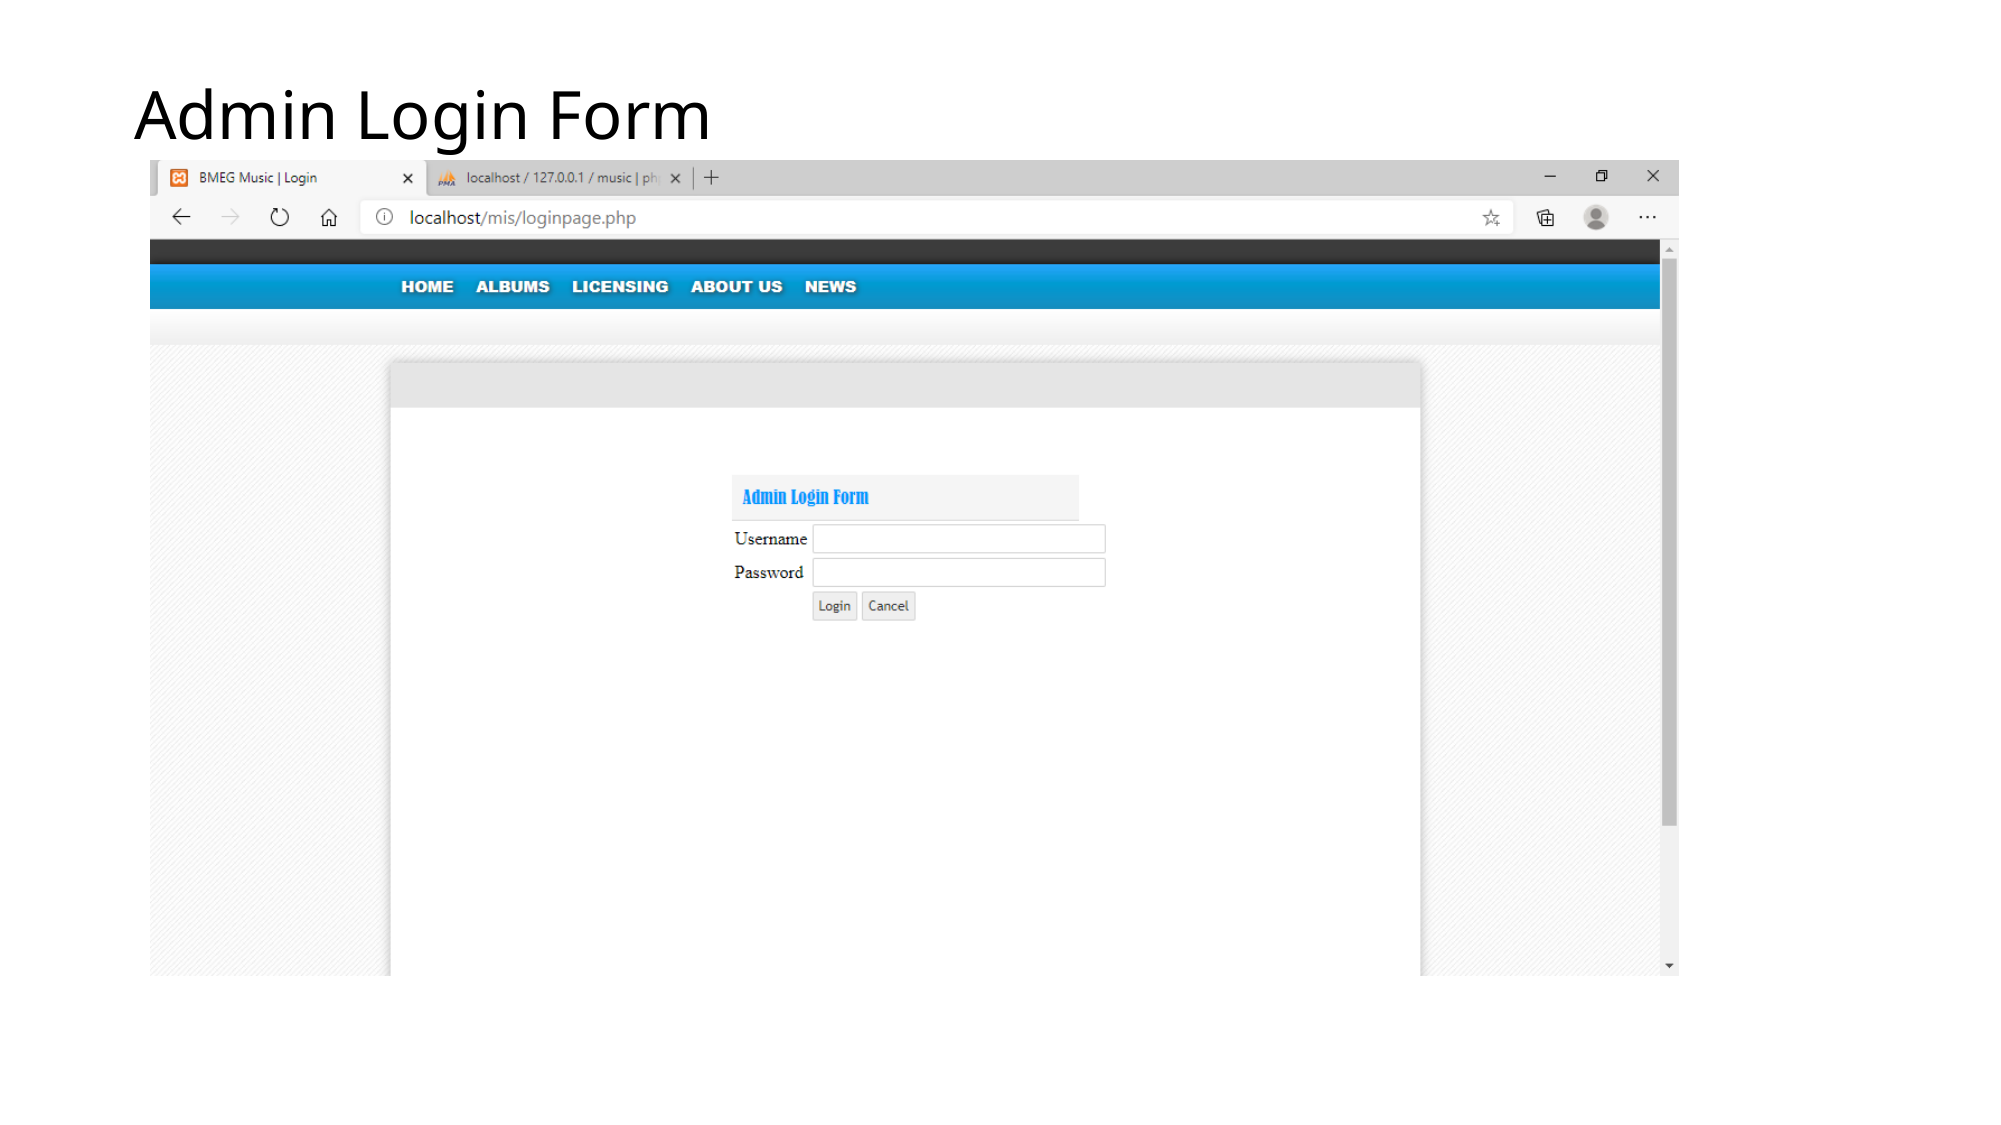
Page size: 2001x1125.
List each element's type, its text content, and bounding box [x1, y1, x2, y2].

picture [692, 280, 753, 296]
text_box Admin Login Form [41, 64, 807, 160]
picture [806, 280, 857, 296]
picture [573, 281, 669, 296]
picture [149, 160, 1679, 976]
picture [402, 280, 453, 296]
picture [759, 281, 783, 296]
picture [477, 280, 550, 296]
